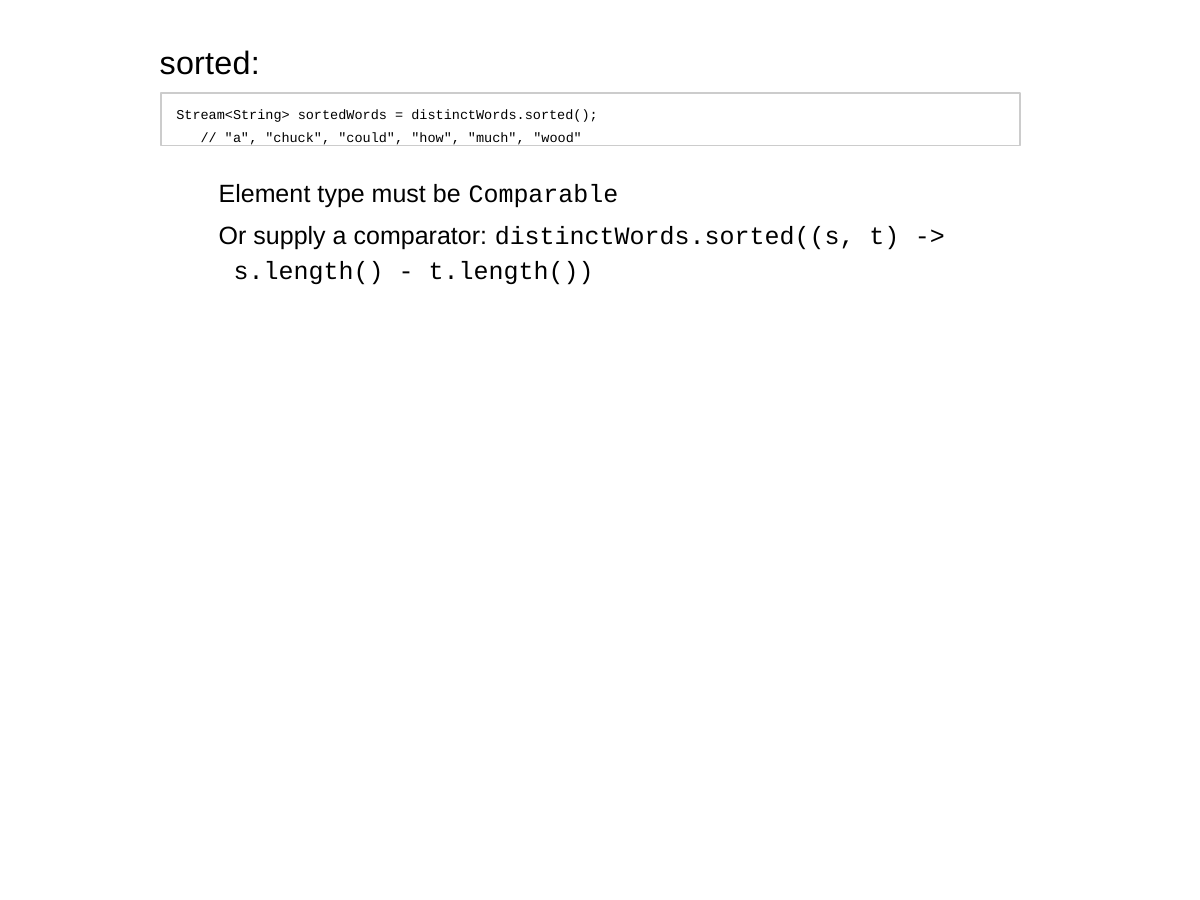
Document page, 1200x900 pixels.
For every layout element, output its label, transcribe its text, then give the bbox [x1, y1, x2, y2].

title sorted: [108, 41, 1092, 193]
text_box Stream<String> sortedWords = distinctWords.sorted(); // "a", "chuck", "could", "how", "much", "wood" [161, 93, 1020, 146]
text_box Element type must be Comparable Or supply a comparator: distinctWords.sorted((s, t) -> s.length() - t.length()) [216, 177, 950, 285]
